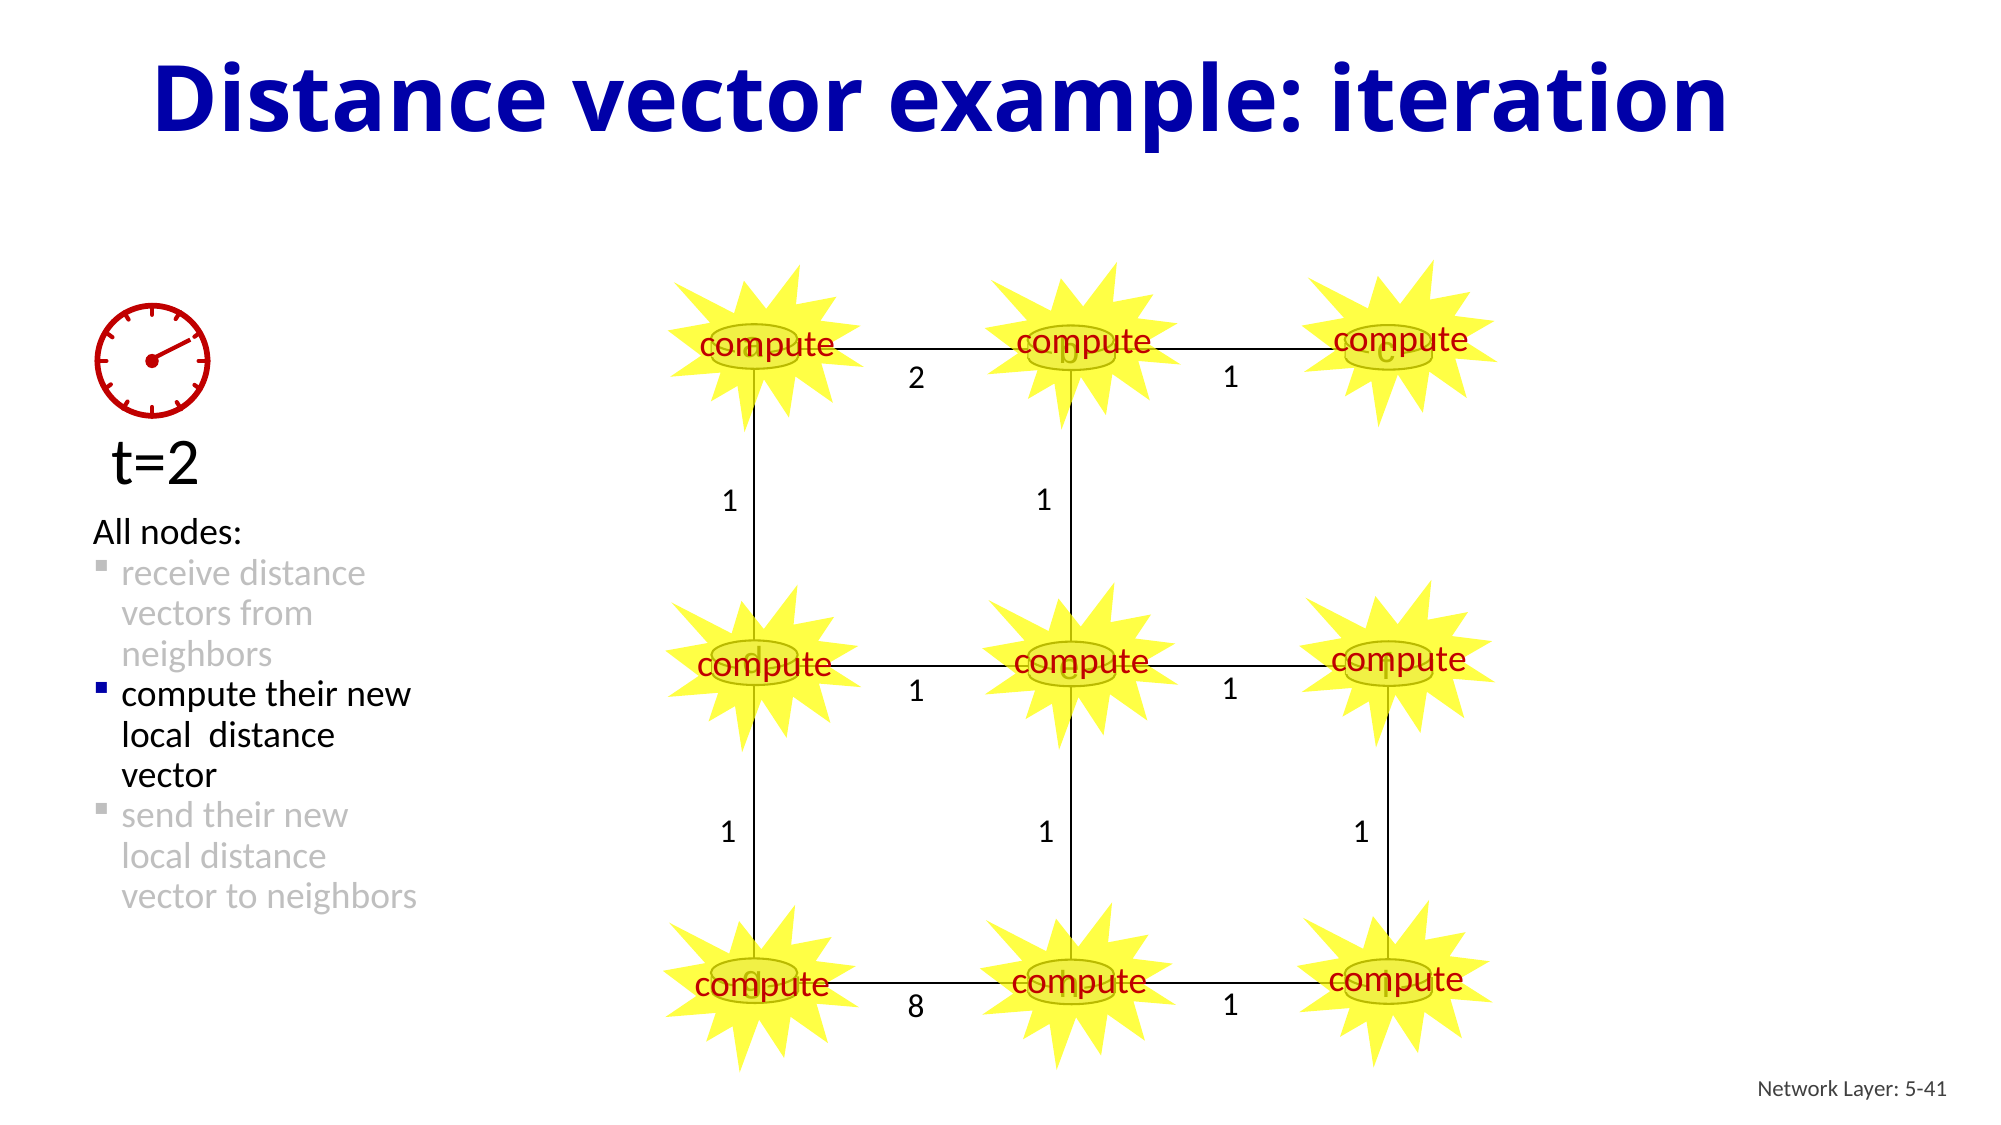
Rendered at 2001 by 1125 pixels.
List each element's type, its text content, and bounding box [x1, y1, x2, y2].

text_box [662, 259, 1498, 1073]
text_box All nodes: receive distance vectors from neighbors compute their new local distance vector send their new local distance vector to neighbors [78, 505, 439, 925]
title Distance vector example: iteration [135, 28, 1861, 176]
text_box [150, 339, 191, 360]
slide_number Network Layer: 5-41 [1512, 1056, 1963, 1117]
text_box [95, 304, 217, 507]
